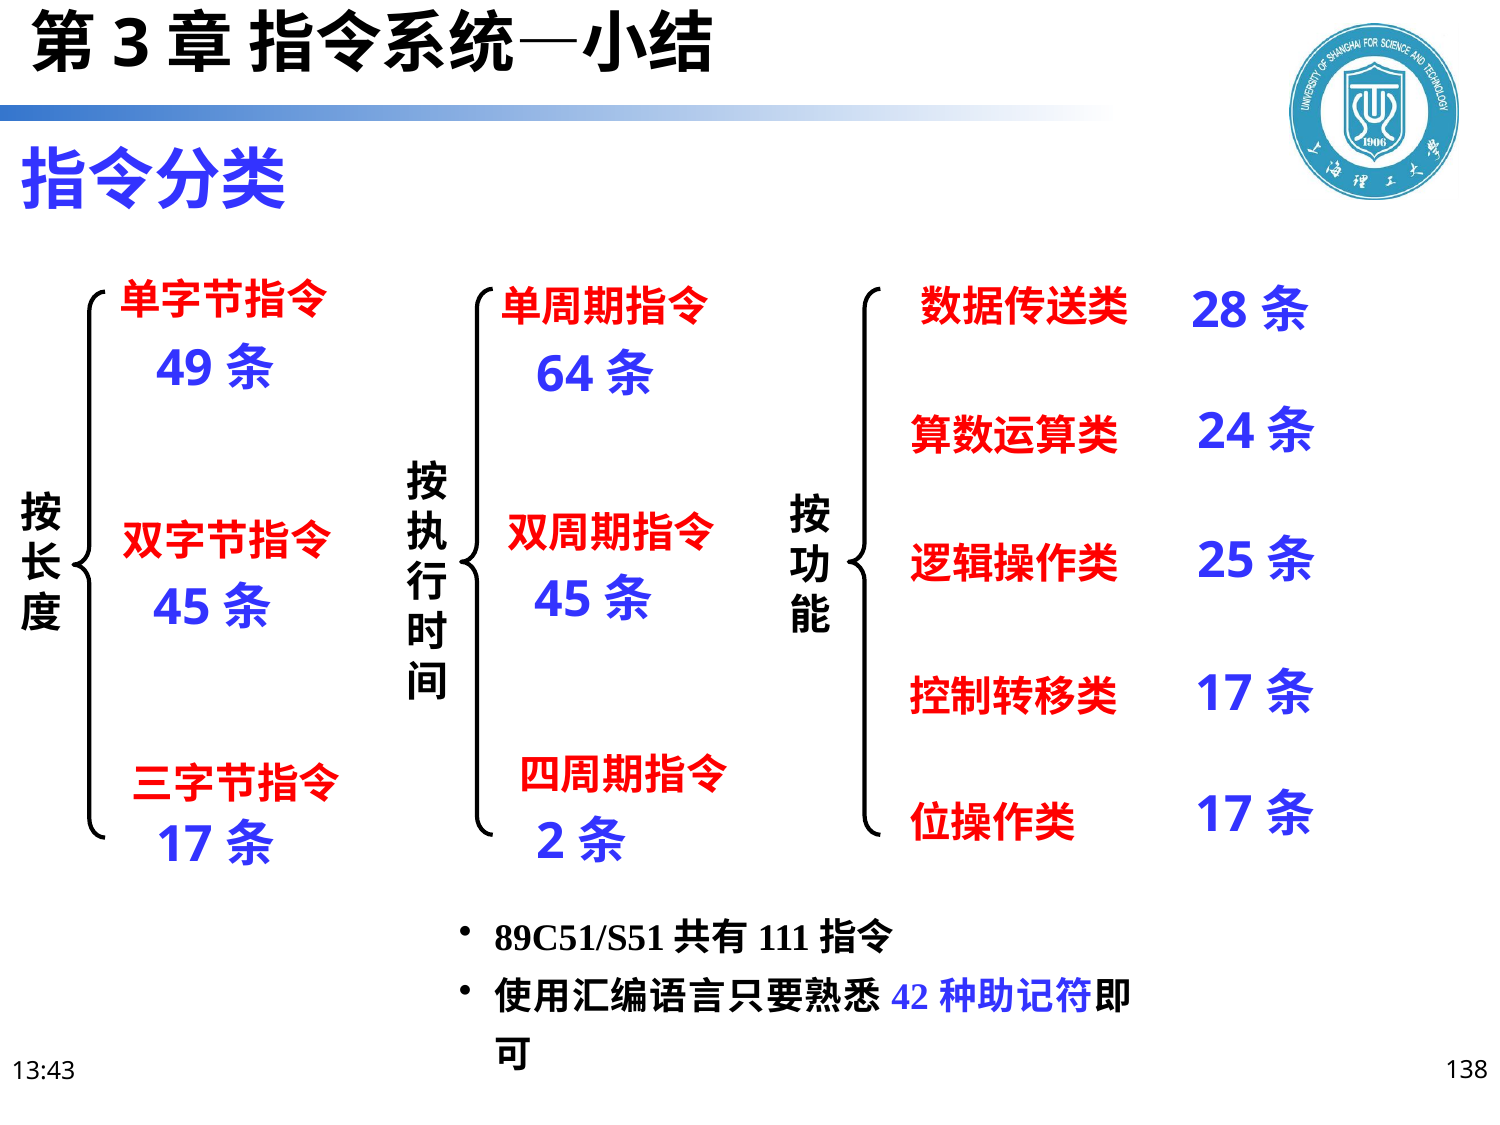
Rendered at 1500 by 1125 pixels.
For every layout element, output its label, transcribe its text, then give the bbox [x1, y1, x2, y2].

text_box 64条 [521, 331, 688, 409]
picture [0, 105, 1119, 121]
text_box 四周期指令 [504, 728, 808, 806]
title 单字节指令 [103, 253, 387, 332]
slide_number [0, 1046, 322, 1125]
text_box 89C51/S51共有111指令 使用汇编语言只要熟悉42种助记符即可 [444, 892, 1147, 1025]
text_box 按功能 [775, 488, 841, 645]
slide_number 138 [1177, 1046, 1500, 1125]
text_box [848, 288, 881, 835]
text_box [73, 291, 106, 838]
text_box 28条 [1176, 267, 1342, 346]
text_box 第3章 指令系统—小结 [0, 0, 1093, 104]
text_box 17条 [1180, 771, 1347, 849]
text_box 逻辑操作类 [895, 530, 1179, 595]
picture [1288, 23, 1459, 200]
text_box 45条 [138, 564, 305, 642]
text_box 2条 [521, 799, 688, 877]
text_box 双字节指令 [107, 493, 391, 572]
text_box 17条 [141, 801, 307, 879]
text_box 位操作类 [894, 776, 1177, 854]
text_box 24条 [1182, 389, 1349, 467]
text_box 数据传送类 [905, 259, 1278, 338]
text_box 双周期指令 [492, 485, 796, 564]
text_box 25条 [1182, 517, 1349, 595]
text_box [461, 288, 493, 835]
text_box 45条 [519, 556, 685, 634]
text_box 49条 [141, 325, 307, 404]
text_box 17条 [1180, 650, 1347, 728]
text_box 单周期指令 [485, 259, 768, 338]
text_box 三字节指令 [116, 737, 420, 815]
text_box 按长度 [5, 486, 71, 644]
text_box 算数运算类 [895, 389, 1179, 467]
text_box 控制转移类 [894, 650, 1177, 728]
text_box 指令分类 [5, 129, 392, 225]
text_box 按执行时间 [391, 448, 457, 713]
